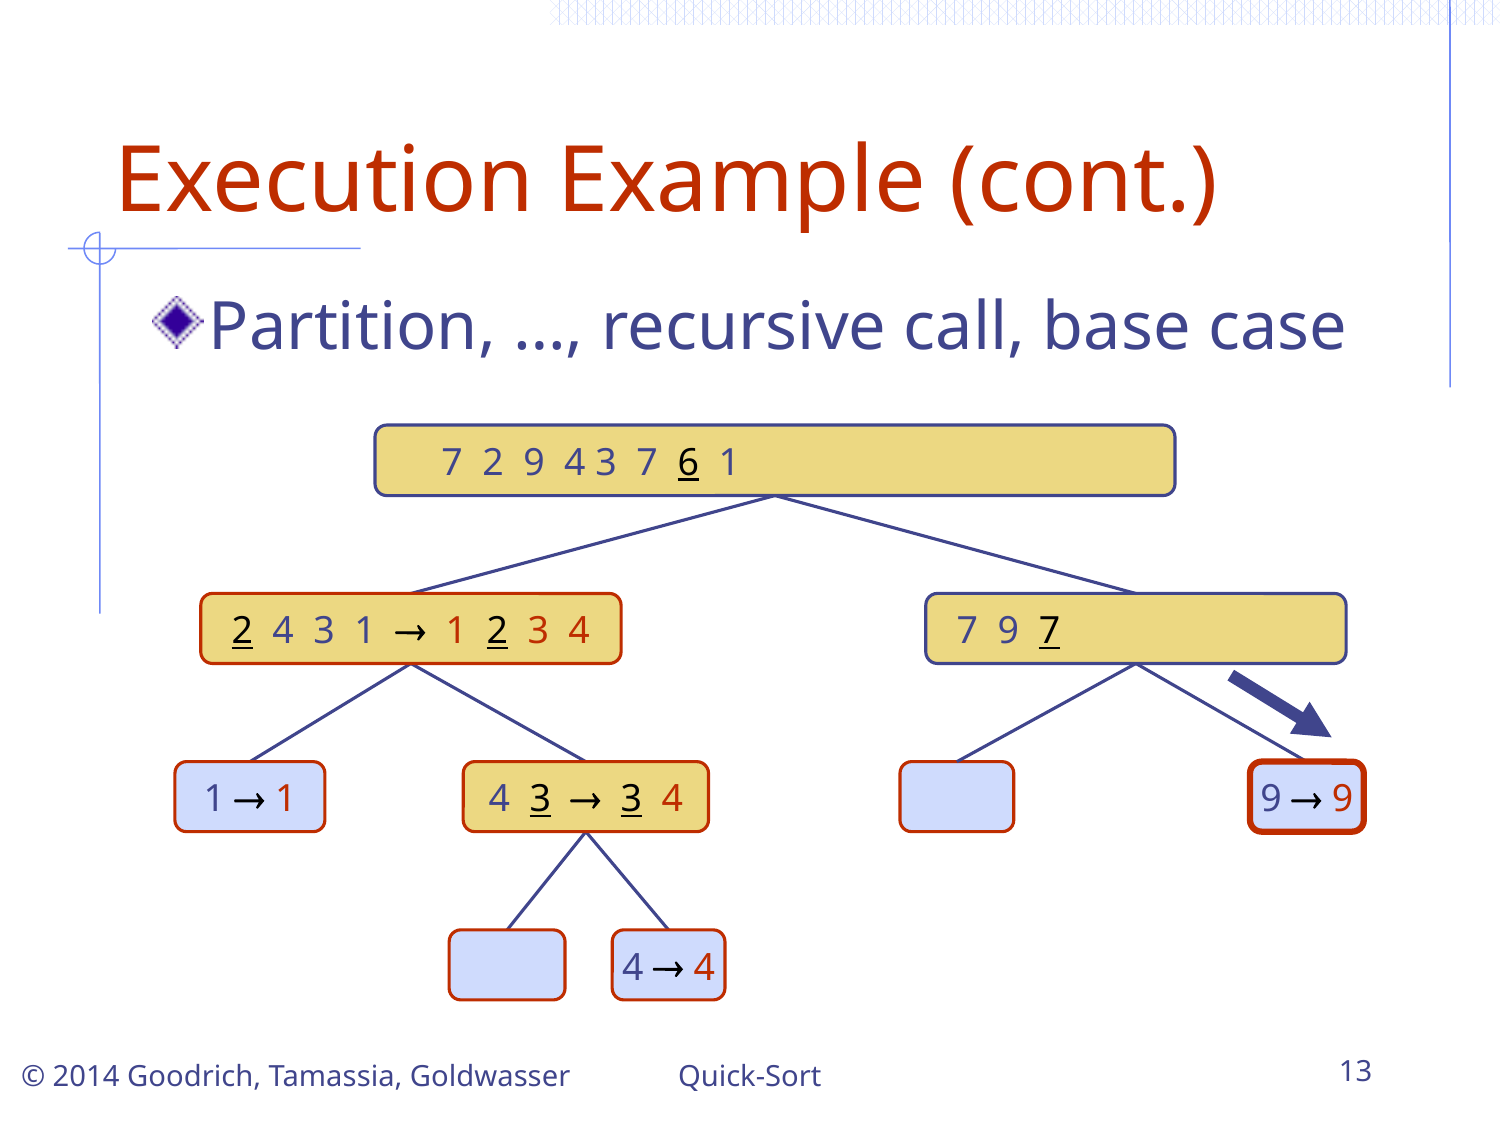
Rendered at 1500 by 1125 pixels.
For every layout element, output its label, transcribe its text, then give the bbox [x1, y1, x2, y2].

picture [152, 296, 204, 349]
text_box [585, 833, 669, 929]
slide_number 13 [1074, 1024, 1388, 1101]
title Execution Example (cont.) [99, 50, 1375, 238]
text_box 2 4 3 1  1 2 3 4 [200, 593, 622, 664]
text_box 7 9 7 1  1 3 8 6 [925, 593, 1347, 664]
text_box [956, 664, 1134, 761]
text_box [506, 833, 583, 929]
text_box [1312, 725, 1332, 738]
footer Quick-Sort [512, 1024, 988, 1101]
text_box 9  9 [1249, 761, 1364, 832]
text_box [774, 496, 1137, 593]
list Partition, …, recursive call, base case [137, 275, 1413, 400]
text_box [410, 664, 587, 761]
text_box 4  4 [612, 929, 725, 1000]
text_box 7 2 9 4 3 7 6 1  1 2 3 4 6 7 8 9 [375, 425, 1176, 496]
text_box 4 3  3 4 [463, 761, 709, 832]
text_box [410, 496, 773, 593]
text_box 1  1 [174, 761, 325, 832]
text_box 8  8 [899, 761, 1014, 832]
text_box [249, 664, 409, 761]
text_box 9  9 [449, 929, 566, 1000]
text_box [1135, 664, 1308, 759]
